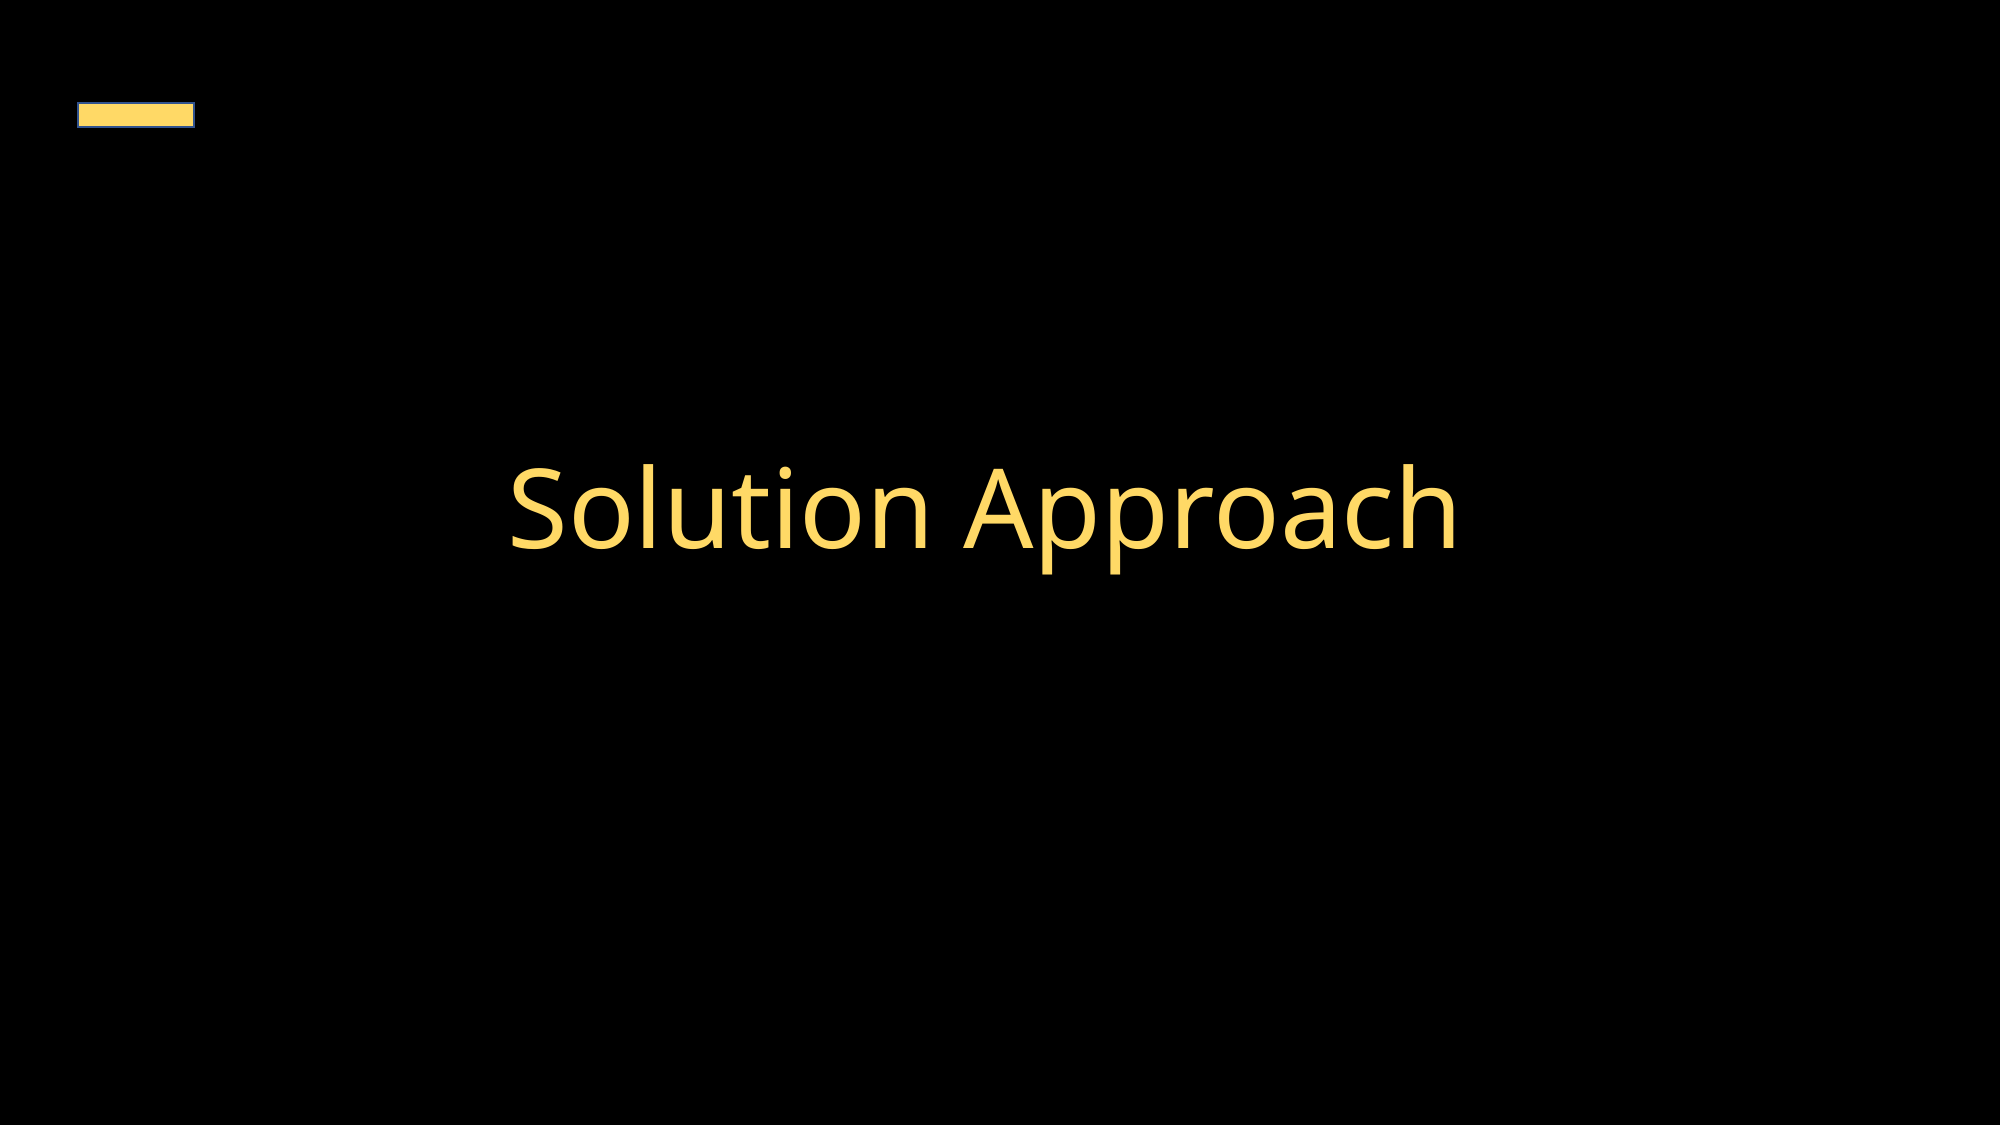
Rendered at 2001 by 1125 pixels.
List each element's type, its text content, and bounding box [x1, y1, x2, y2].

text_box [78, 102, 194, 127]
title Solution Approach [192, 186, 1808, 713]
